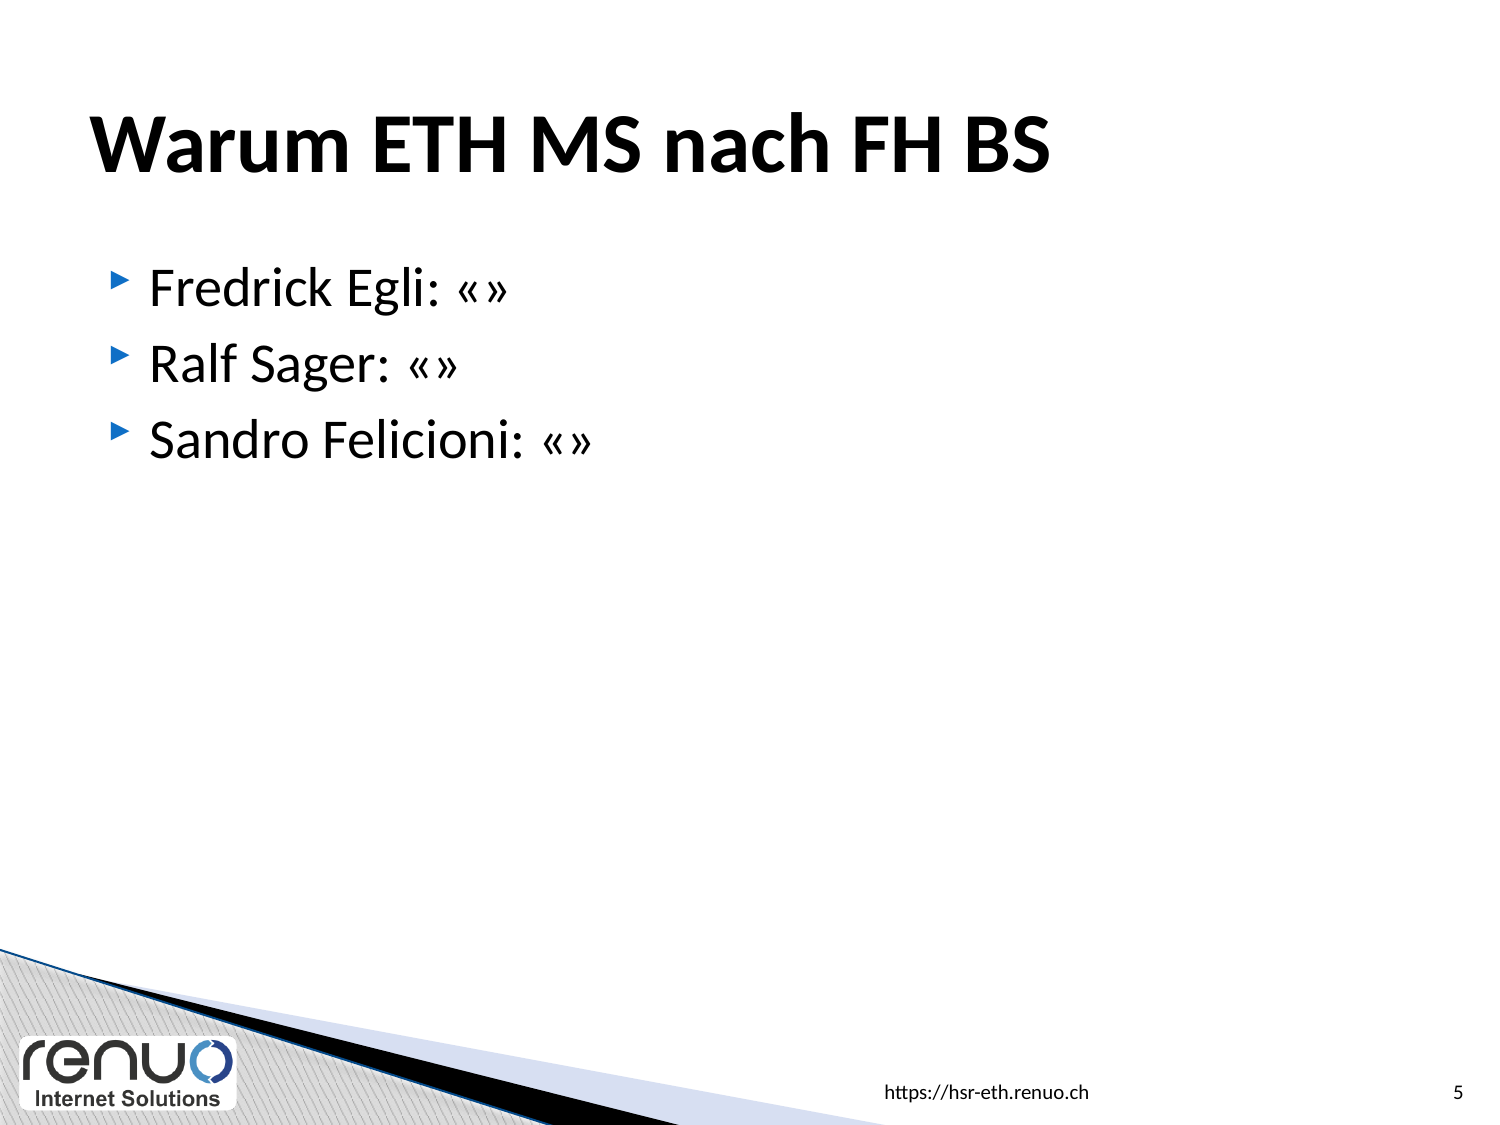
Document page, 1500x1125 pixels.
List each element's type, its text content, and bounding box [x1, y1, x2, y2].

slide_number 5 [1418, 1051, 1479, 1112]
footer https://hsr-eth.renuo.ch [718, 1051, 1105, 1112]
list Fredrick Egli: «» Ralf Sager: «» Sandro Felicioni: «» [75, 243, 1425, 986]
title Warum ETH MS nach FH BS [75, 45, 1425, 233]
picture [17, 1034, 238, 1112]
